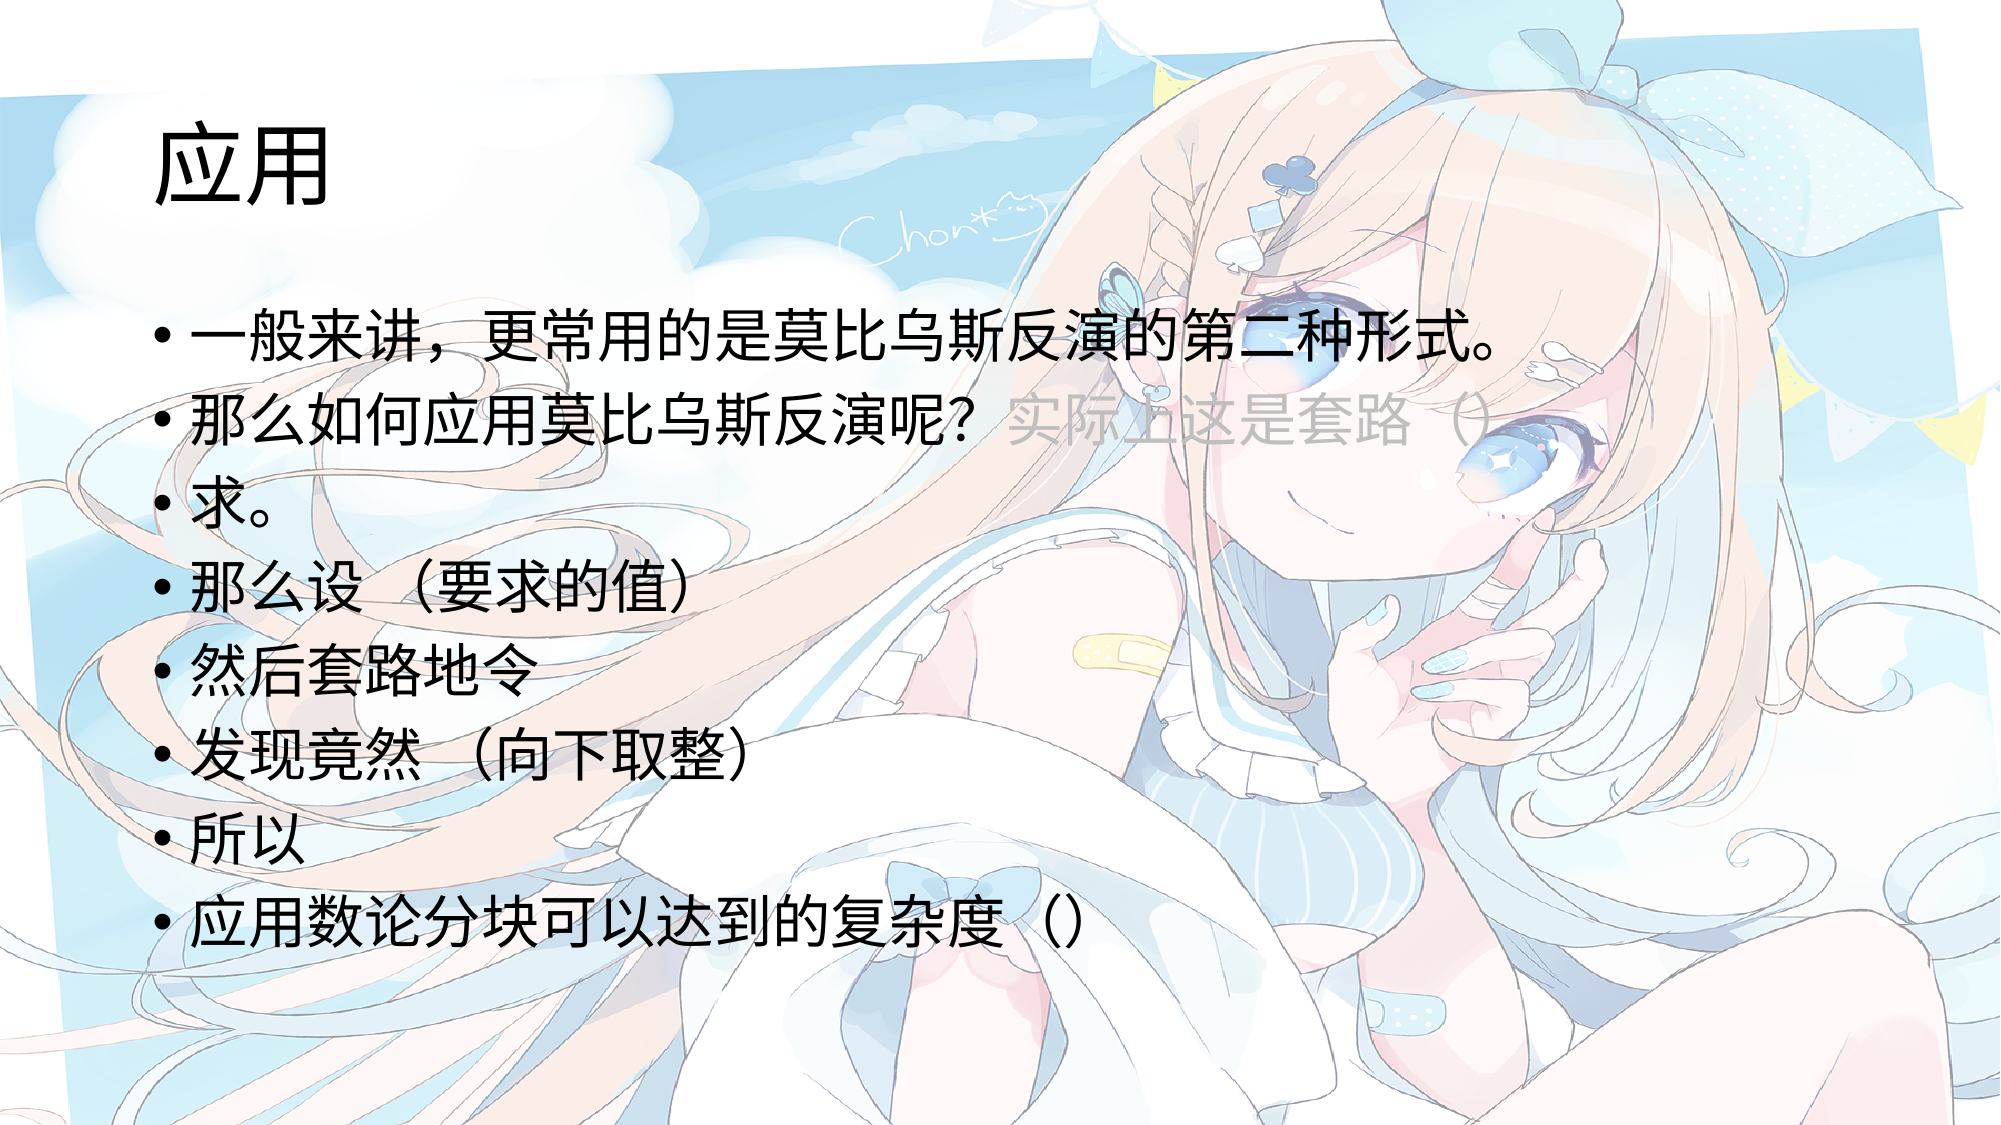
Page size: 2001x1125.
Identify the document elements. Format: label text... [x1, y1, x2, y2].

title 应用 [137, 59, 1863, 278]
